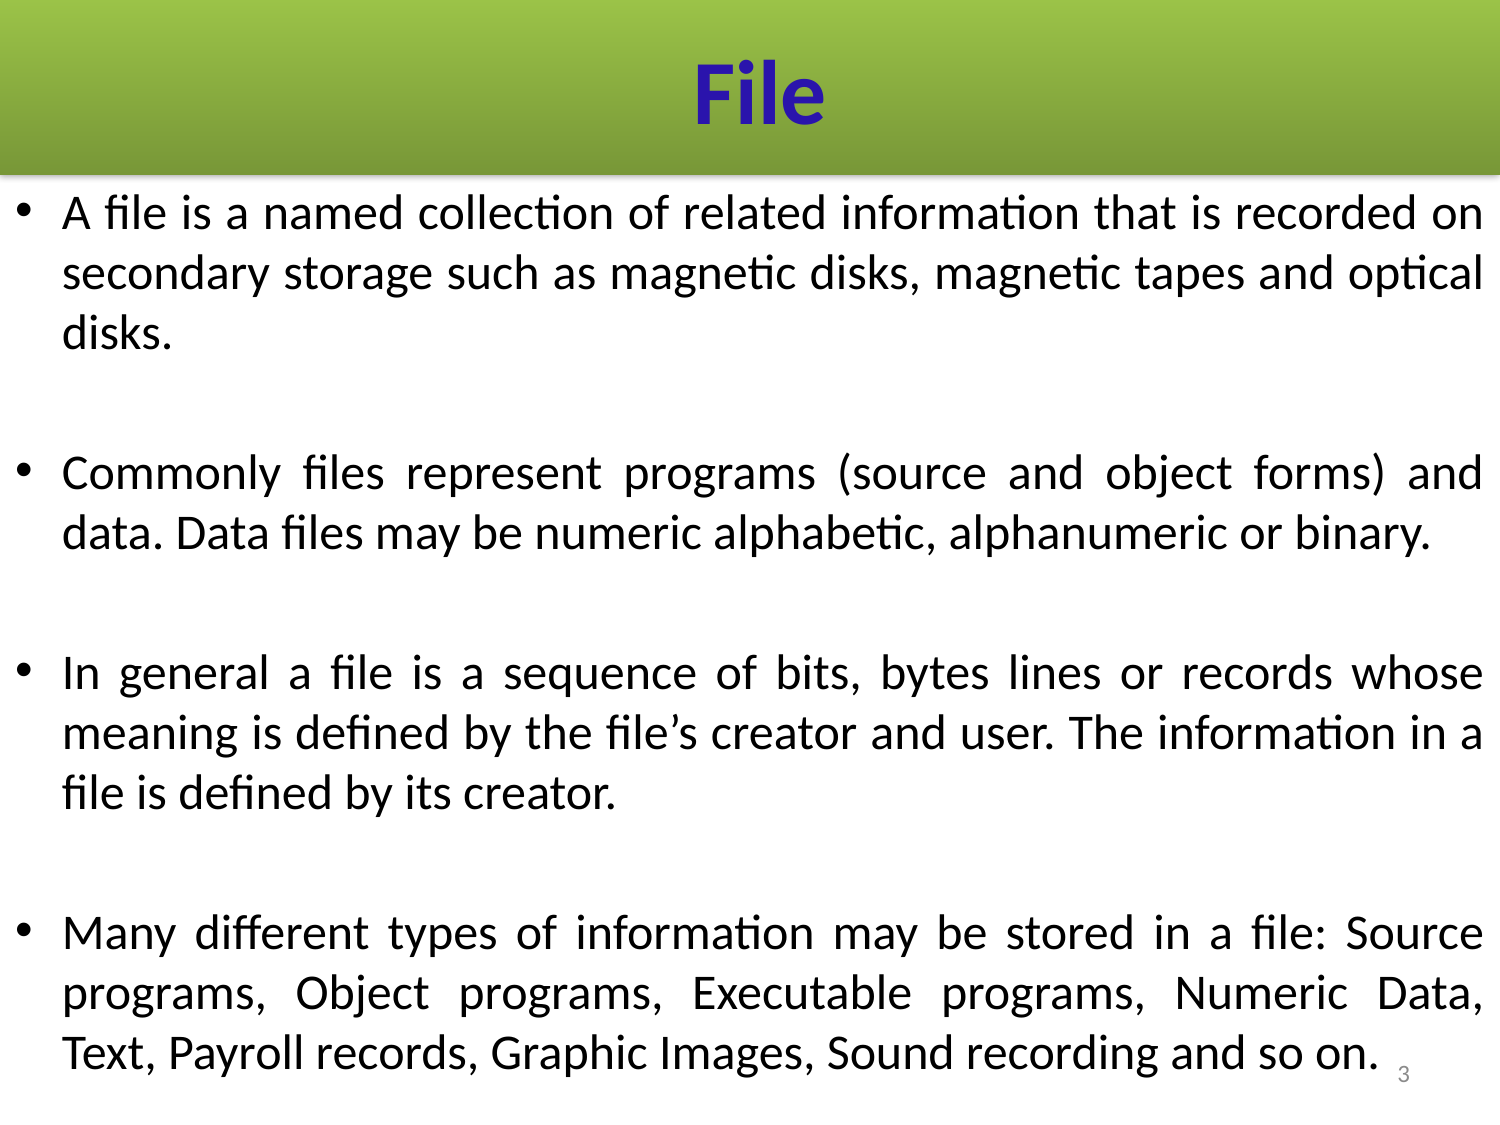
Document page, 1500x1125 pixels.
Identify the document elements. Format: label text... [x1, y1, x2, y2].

title File [0, 0, 1500, 171]
slide_number 3 [1074, 1042, 1425, 1103]
list A file is a named collection of related information that is recorded on secondary storage such as magnetic disks, magnetic tapes and optical disks. Commonly files represent programs (source and object forms) and data. Data files may be numeric alphabetic, alphanumeric or binary. In general a file is a sequence of bits, bytes lines or records whose meaning is defined by the file’s creator and user. The information in a file is defined by its creator. Many different types of information may be stored in a file: Source programs, Object programs, Executable programs, Numeric Data, Text, Payroll records, Graphic Images, Sound recording and so on. [0, 171, 1500, 1125]
